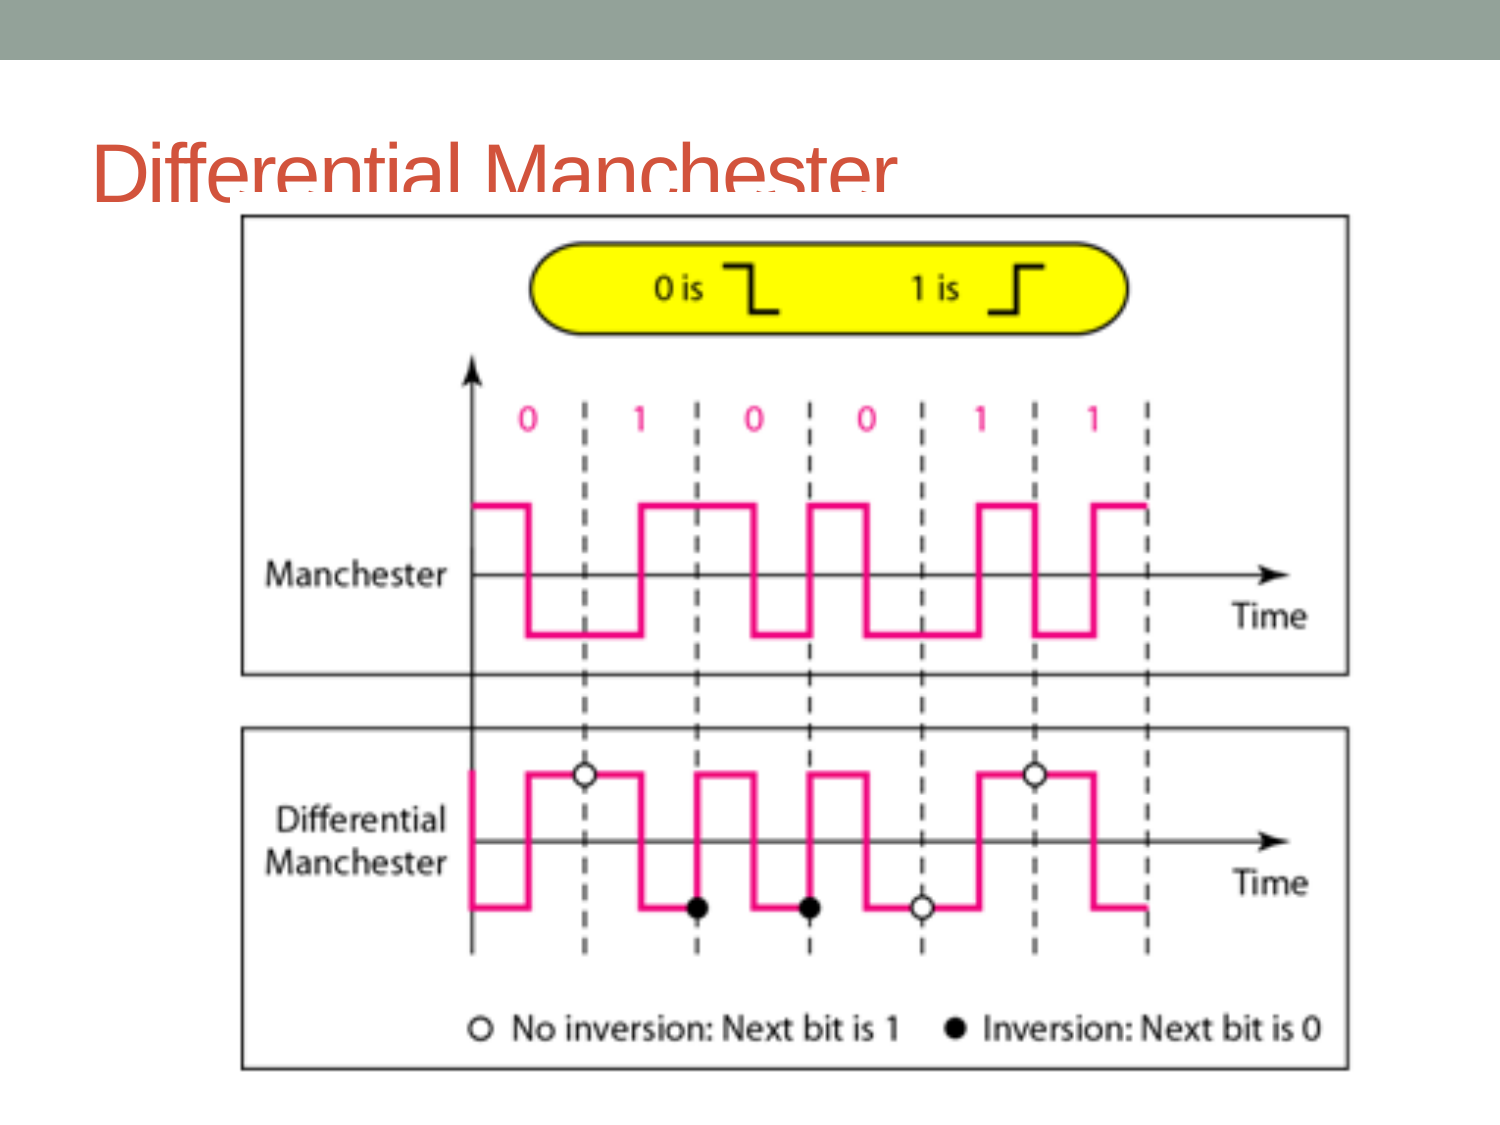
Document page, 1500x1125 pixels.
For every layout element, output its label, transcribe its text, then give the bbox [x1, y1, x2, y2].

title Differential Manchester [75, 87, 1425, 250]
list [229, 192, 1374, 1098]
